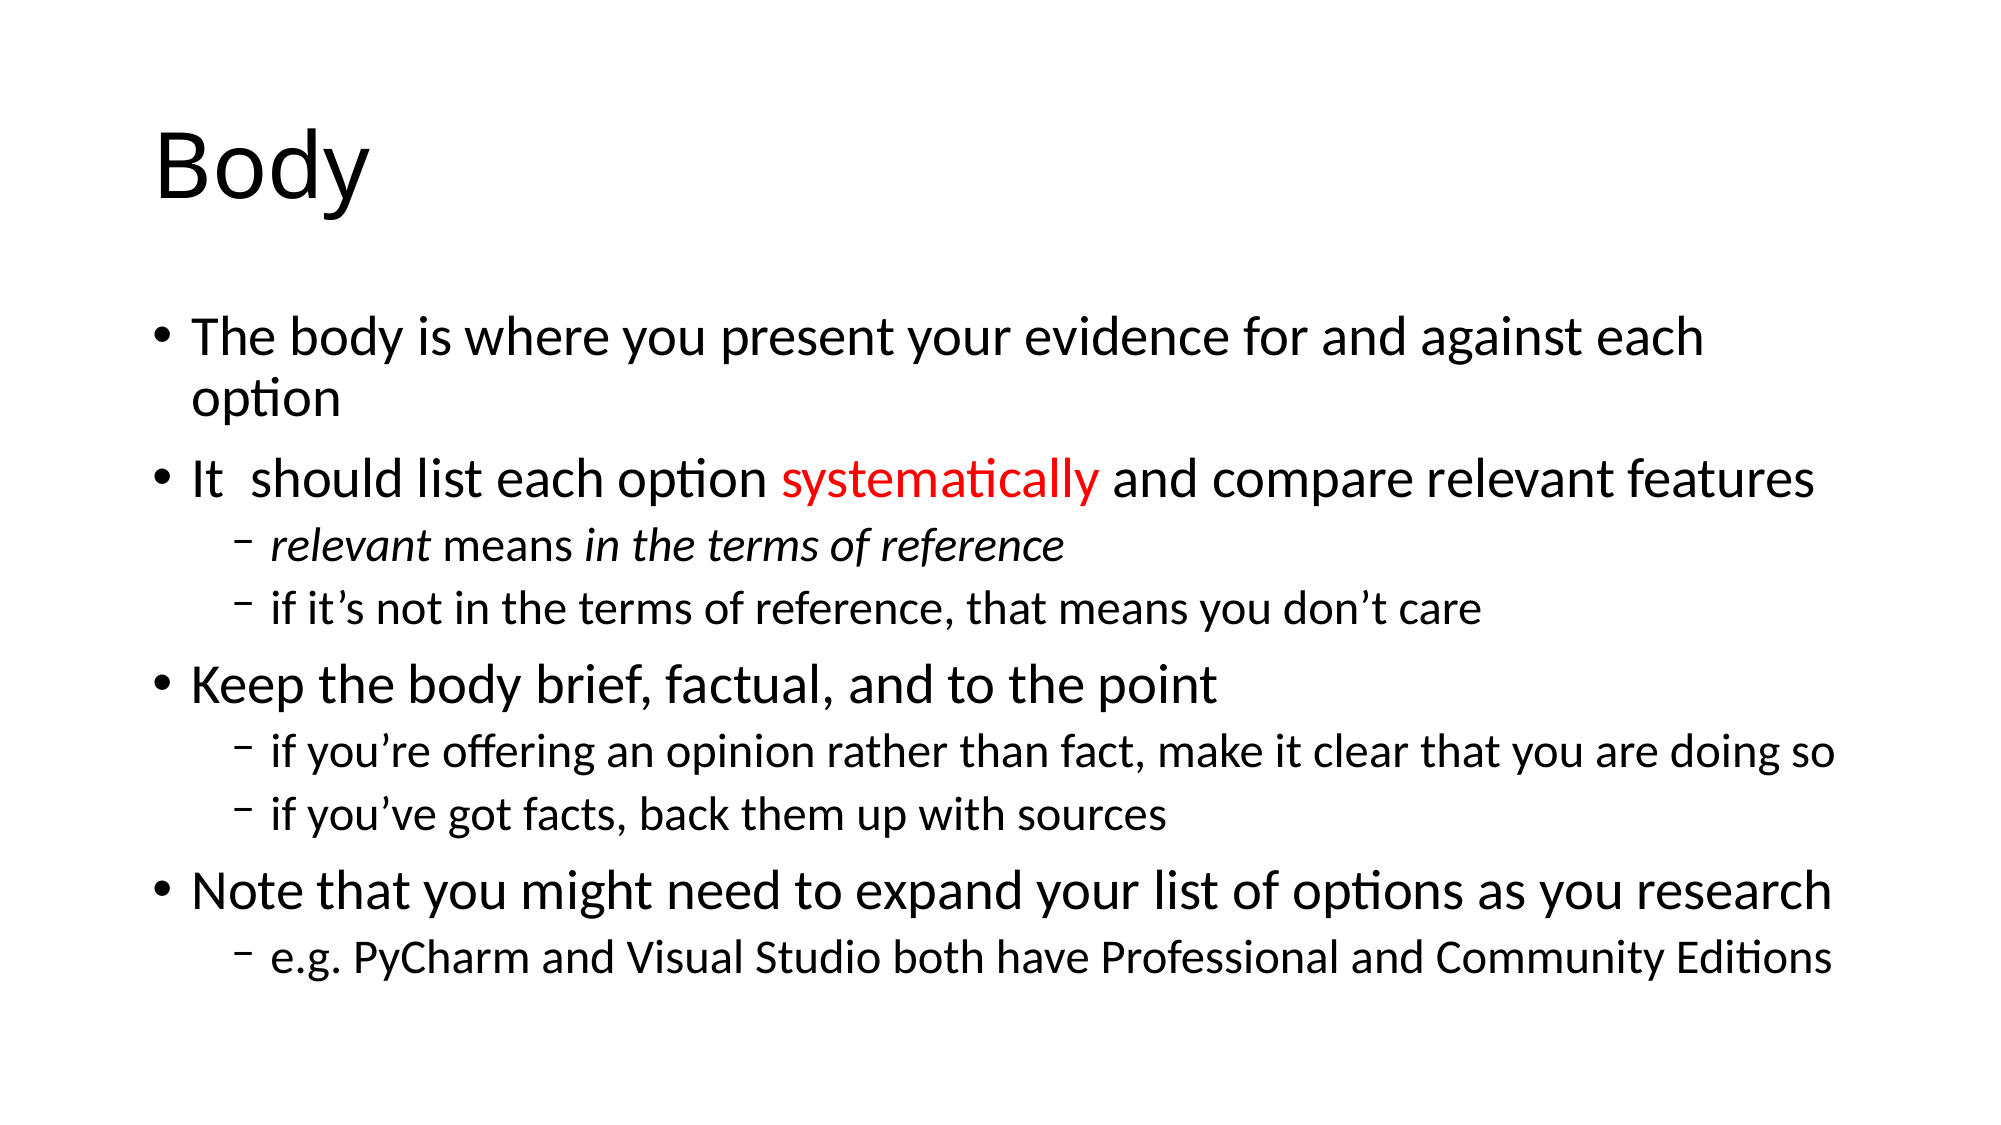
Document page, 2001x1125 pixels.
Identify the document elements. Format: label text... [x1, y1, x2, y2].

title Body [137, 59, 1863, 278]
list The body is where you present your evidence for and against each option It should list each option systematically and compare relevant features relevant means in the terms of reference if it’s not in the terms of reference, that means you don’t care Keep the body brief, factual, and to the point if you’re offering an opinion rather than fact, make it clear that you are doing so if you’ve got facts, back them up with sources Note that you might need to expand your list of options as you research e.g. PyCharm and Visual Studio both have Professional and Community Editions [137, 299, 1863, 1014]
